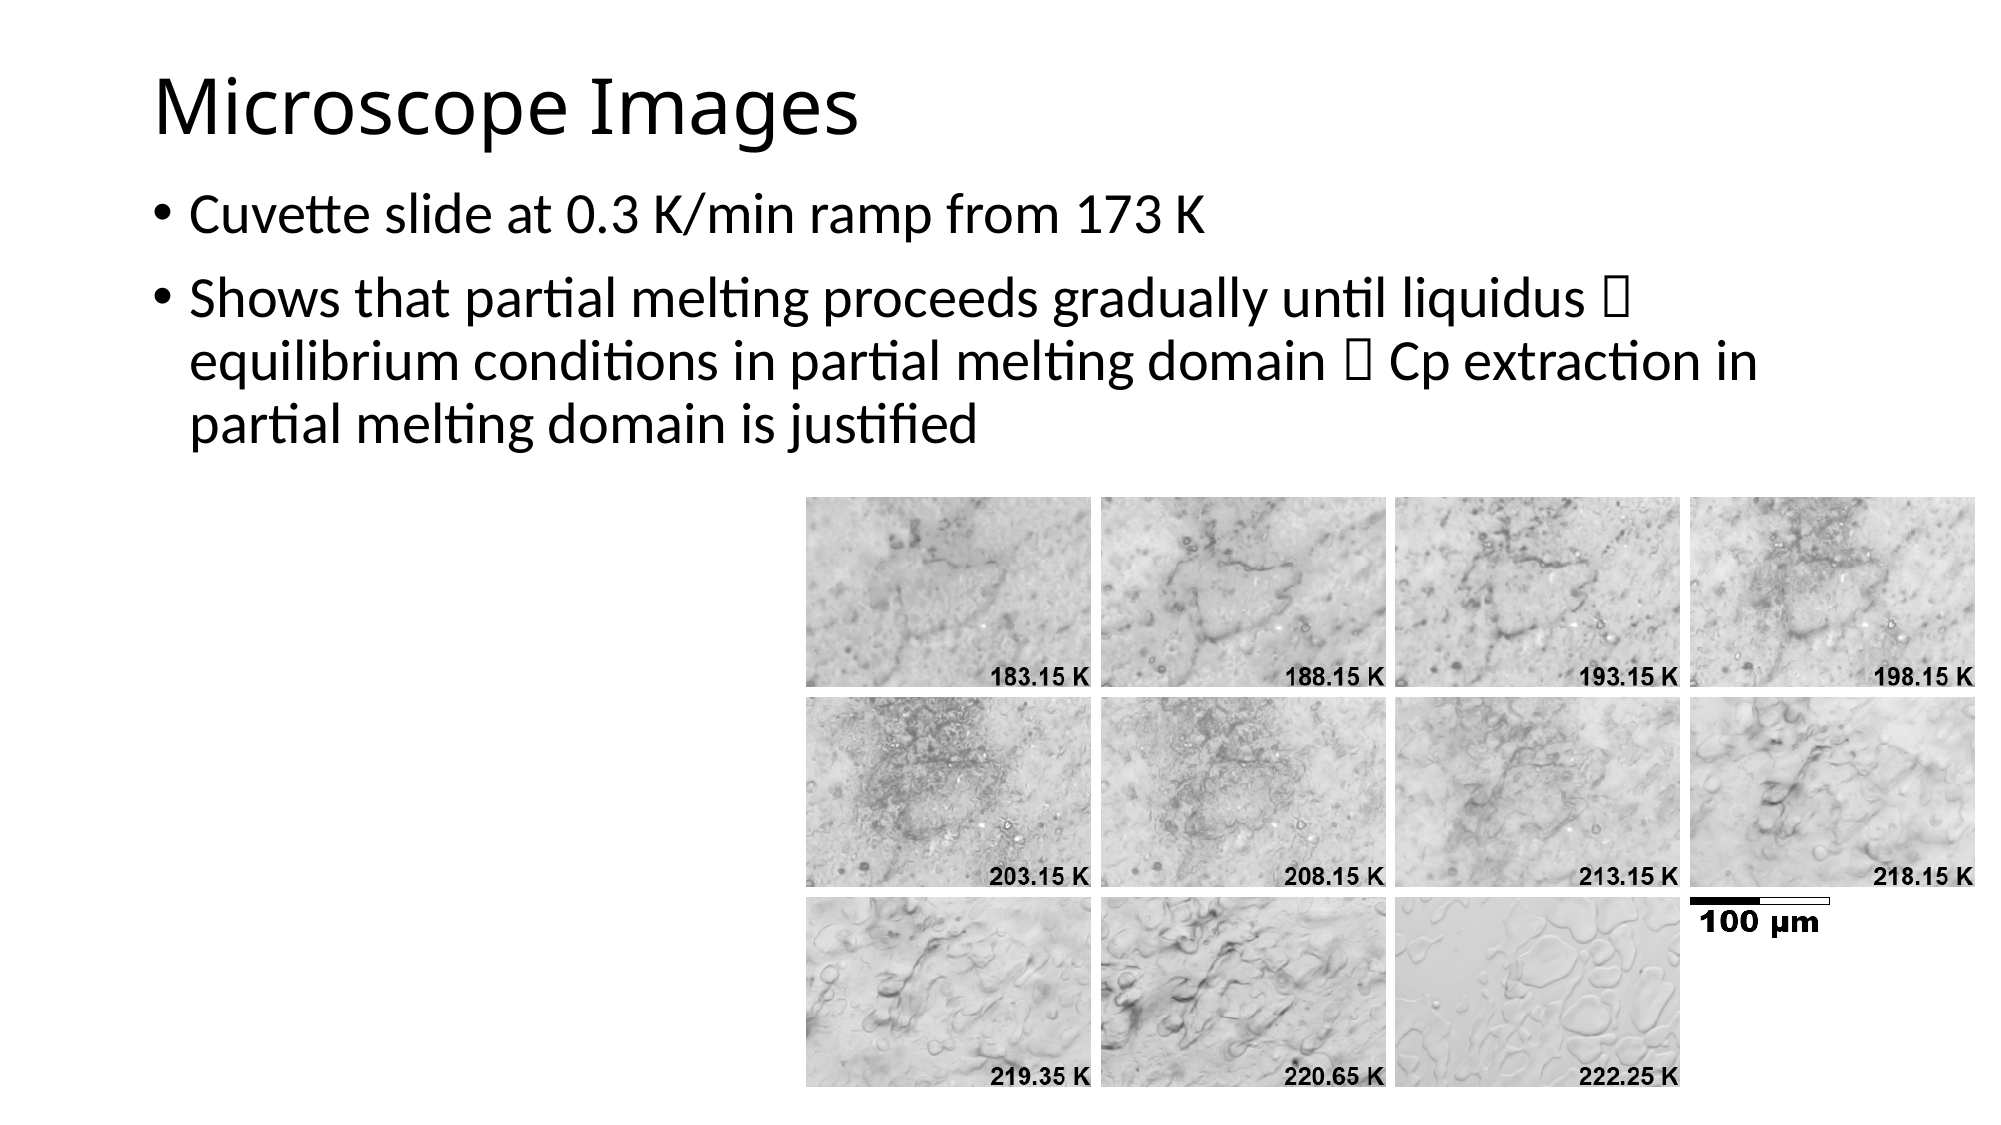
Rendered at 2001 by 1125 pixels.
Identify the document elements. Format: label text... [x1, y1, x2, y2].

text_box Microscope Images [137, 59, 1863, 159]
list Cuvette slide at 0.3 K/min ramp from 173 K Shows that partial melting proceeds gradually until liquidus  equilibrium conditions in partial melting domain  Cp extraction in partial melting domain is justified [137, 176, 1924, 1014]
picture [794, 490, 1984, 1096]
